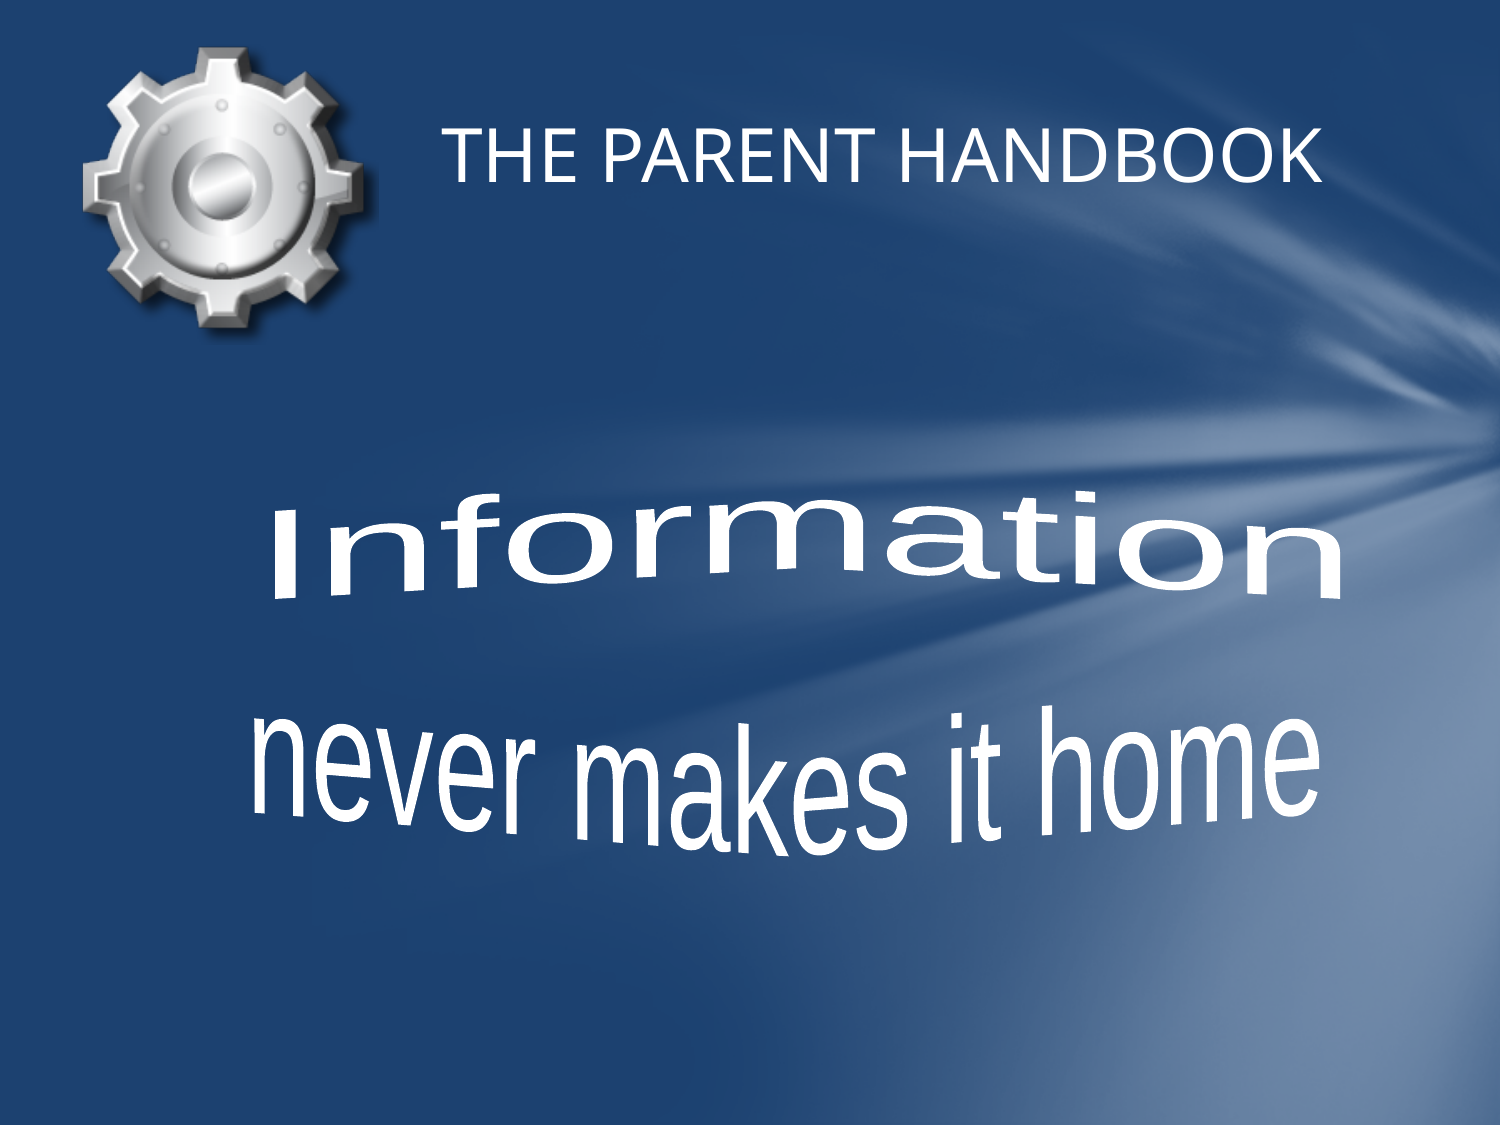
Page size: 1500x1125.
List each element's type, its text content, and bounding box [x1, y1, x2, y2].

text_box THE PARENT HANDBOOK [426, 100, 1339, 206]
picture [78, 44, 379, 345]
